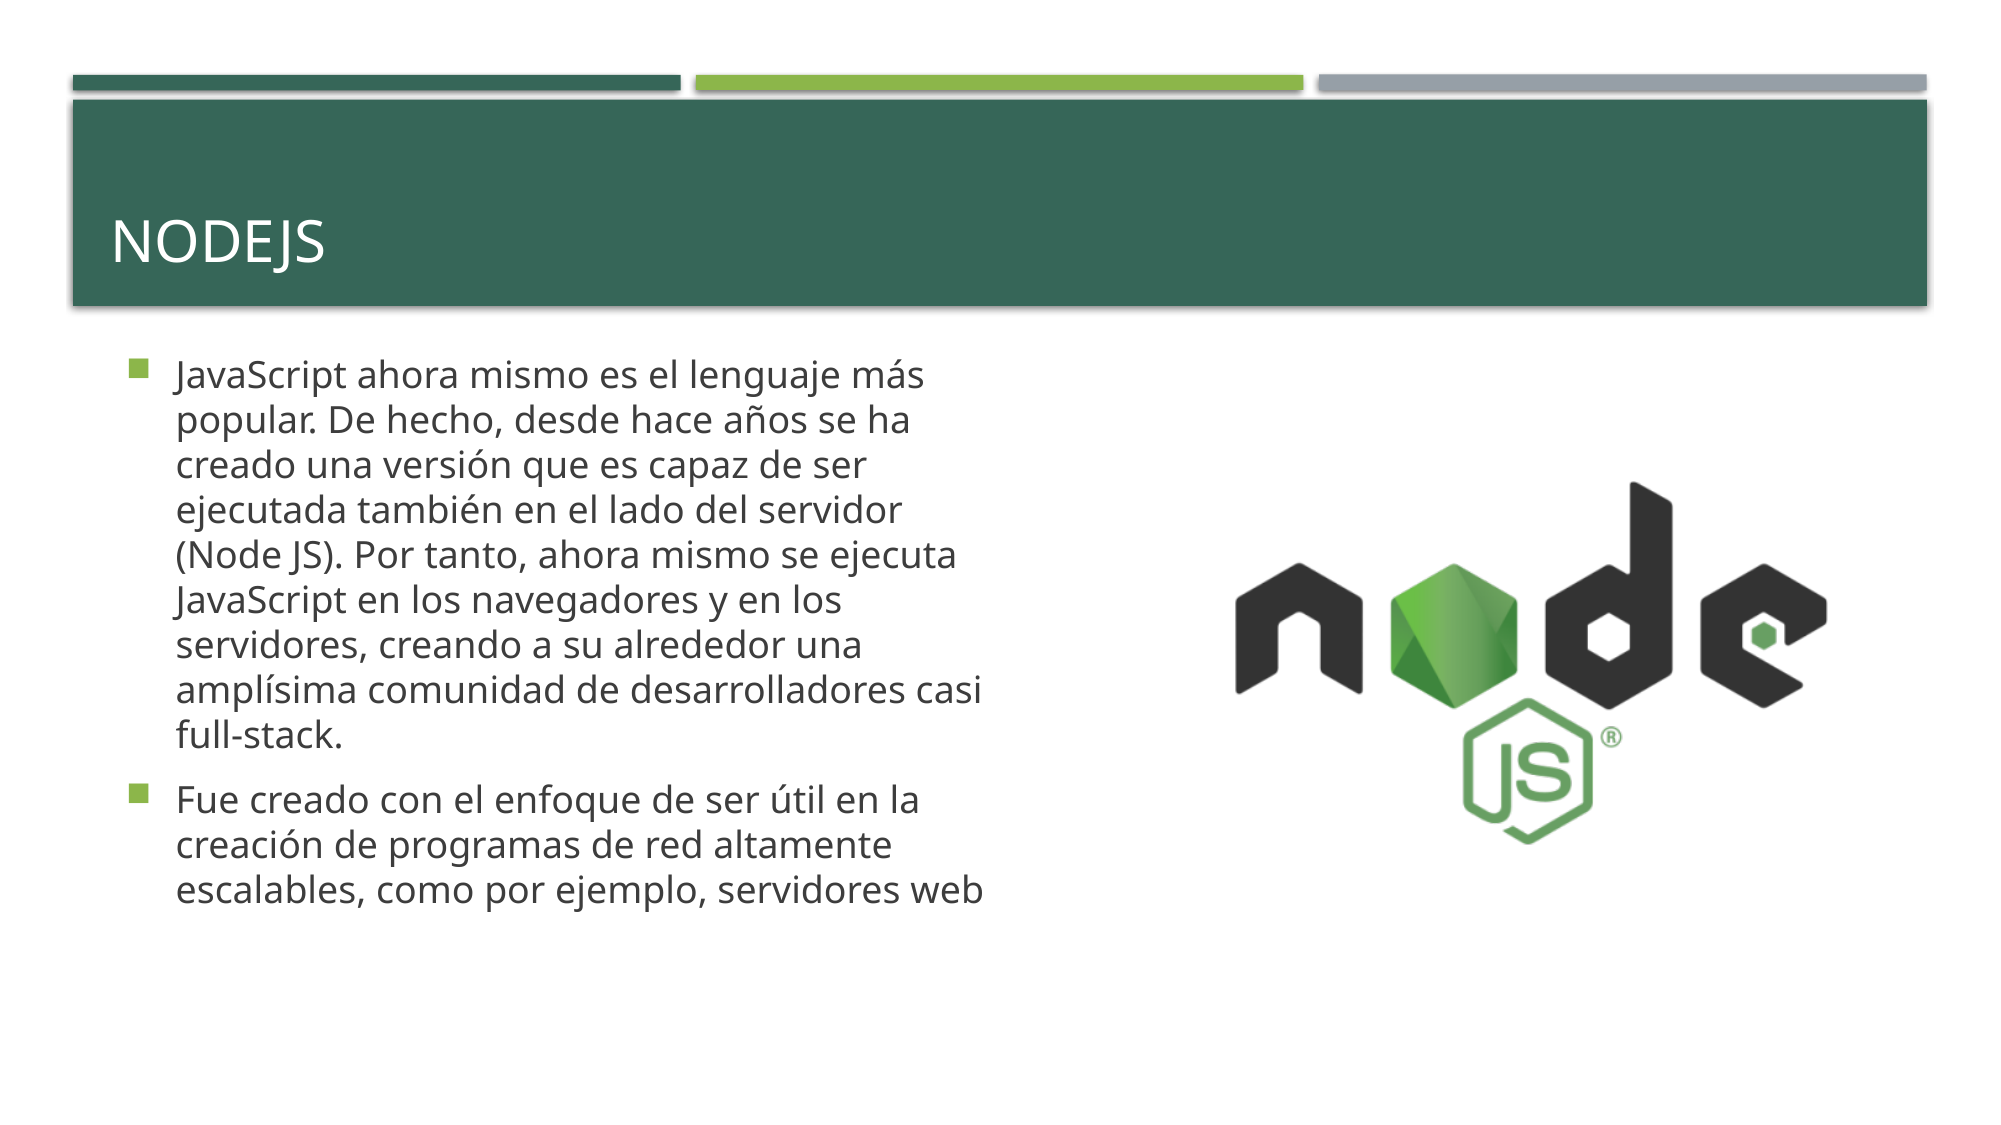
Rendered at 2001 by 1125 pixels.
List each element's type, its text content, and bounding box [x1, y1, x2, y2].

list JavaScript ahora mismo es el lenguaje más popular. De hecho, desde hace años se ha creado una versión que es capaz de ser ejecutada también en el lado del servidor (Node JS). Por tanto, ahora mismo se ejecuta JavaScript en los navegadores y en los servidores, creando a su alrededor una amplísima comunidad de desarrolladores casi full-stack. Fue creado con el enfoque de ser útil en la creación de programas de red altamente escalables, como por ejemplo, servidores web [110, 365, 1000, 962]
picture [1221, 417, 1841, 910]
title NodeJS [95, 119, 1905, 282]
